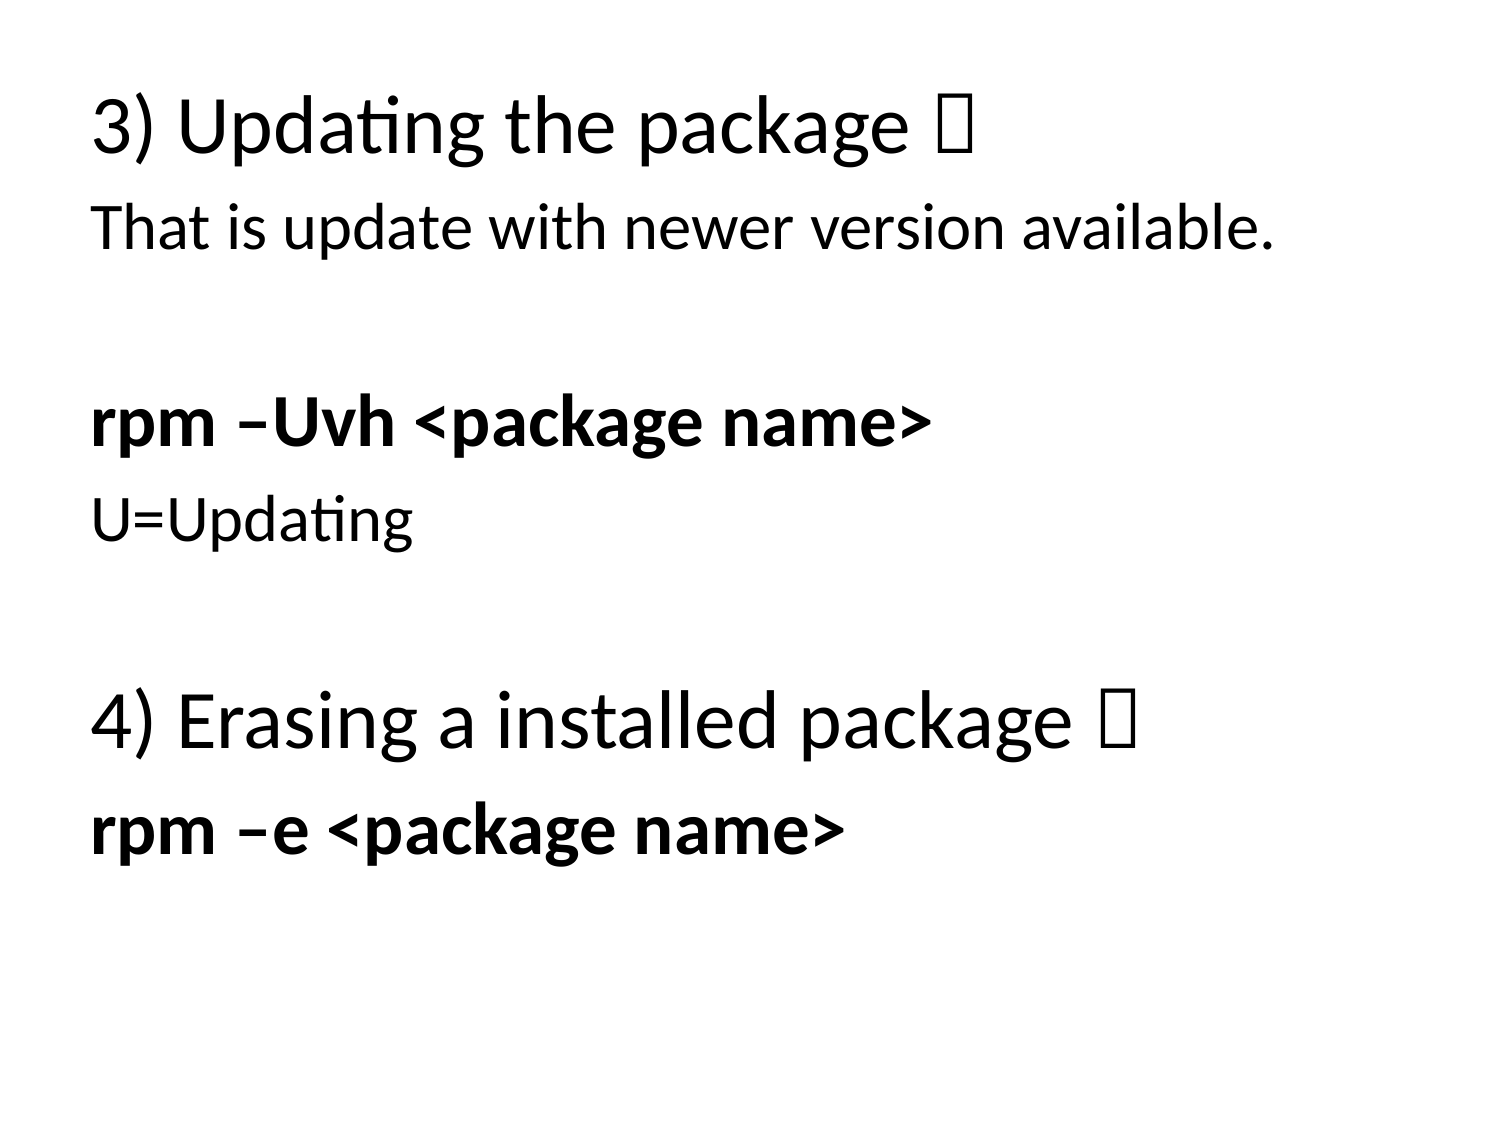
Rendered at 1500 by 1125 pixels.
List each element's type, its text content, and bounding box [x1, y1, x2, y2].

list 3) Updating the package  That is update with newer version available. rpm –Uvh <package name> U=Updating 4) Erasing a installed package  rpm –e <package name> [75, 62, 1425, 1005]
